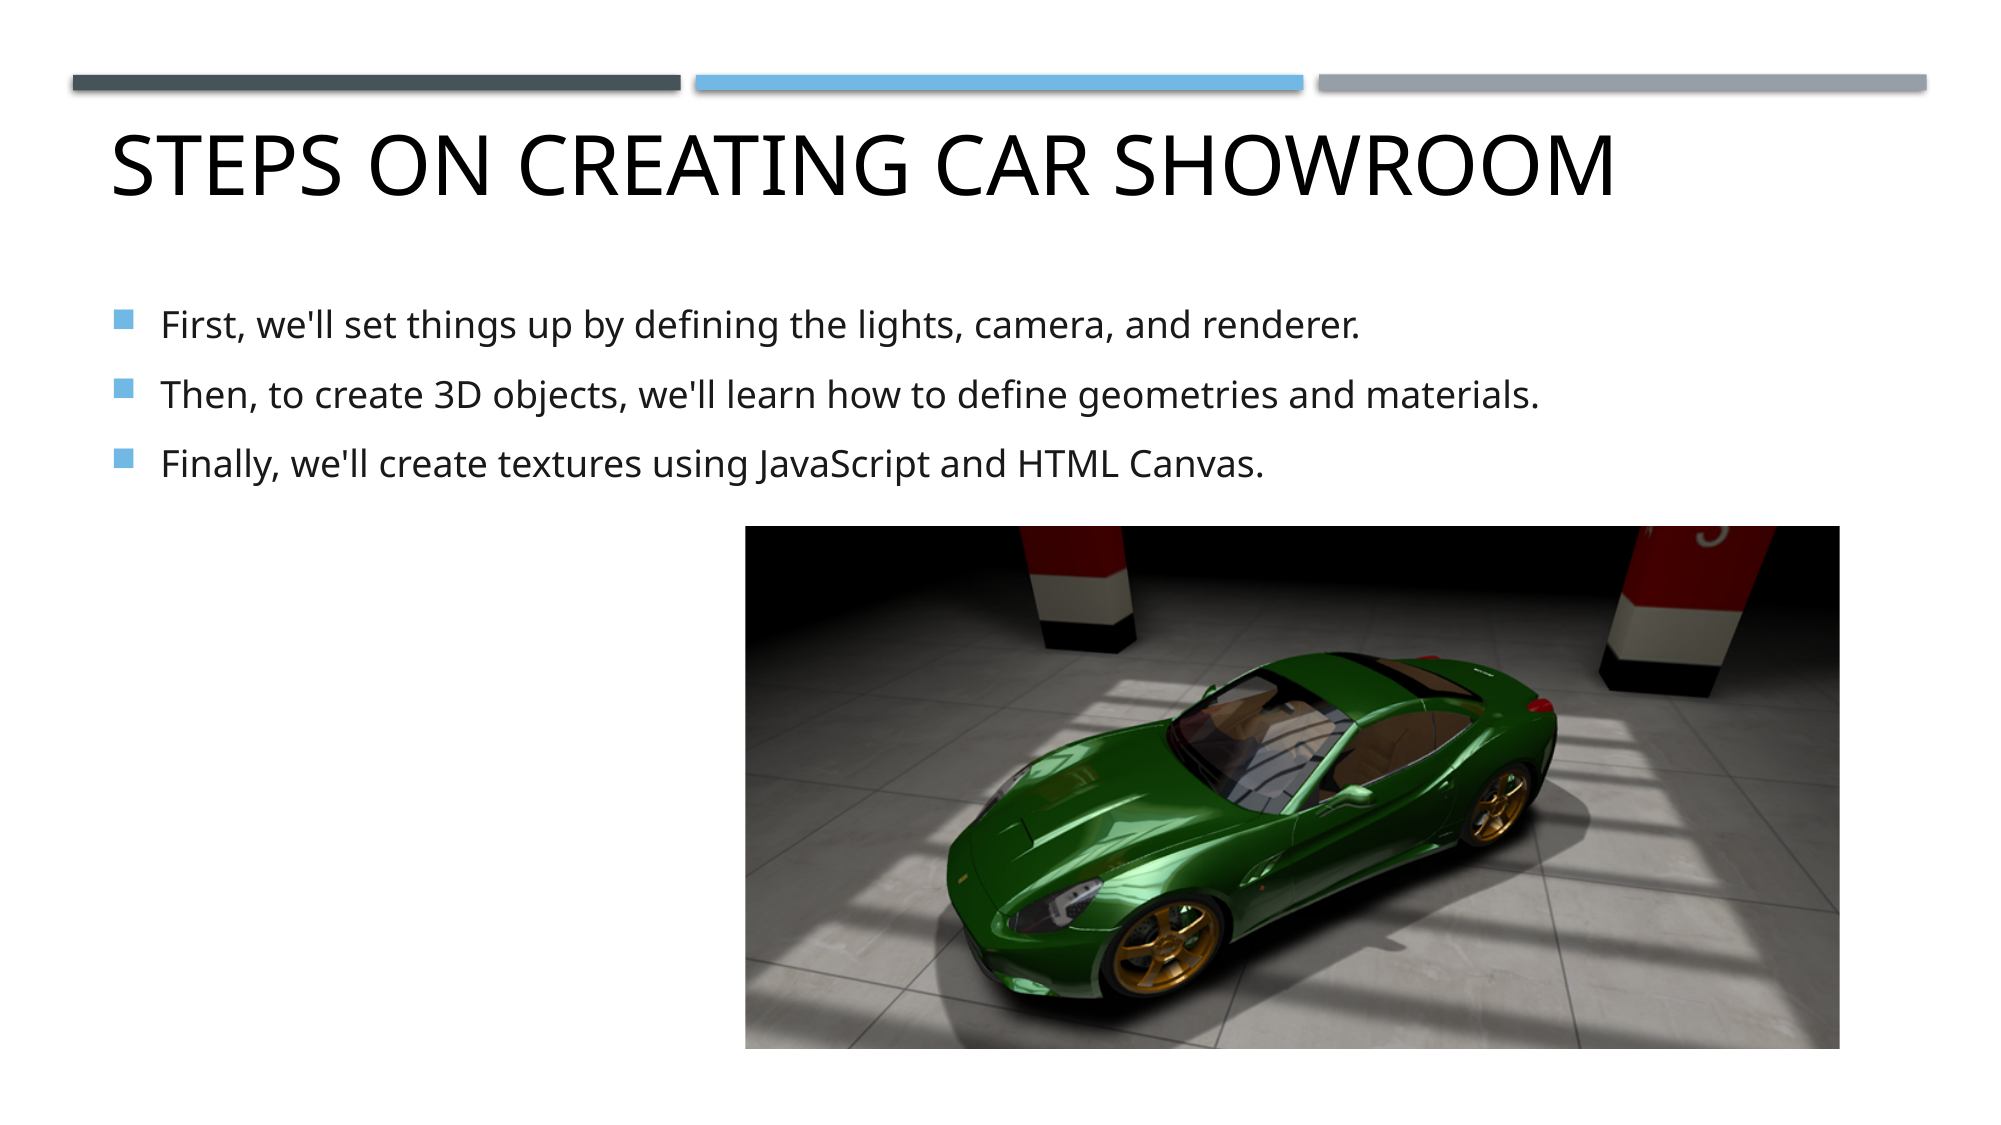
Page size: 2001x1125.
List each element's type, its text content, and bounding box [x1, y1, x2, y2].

list First, we'll set things up by defining the lights, camera, and renderer. Then, to create 3D objects, we'll learn how to define geometries and materials. Finally, we'll create textures using JavaScript and HTML Canvas. [95, 93, 1905, 690]
picture [744, 525, 1841, 1049]
